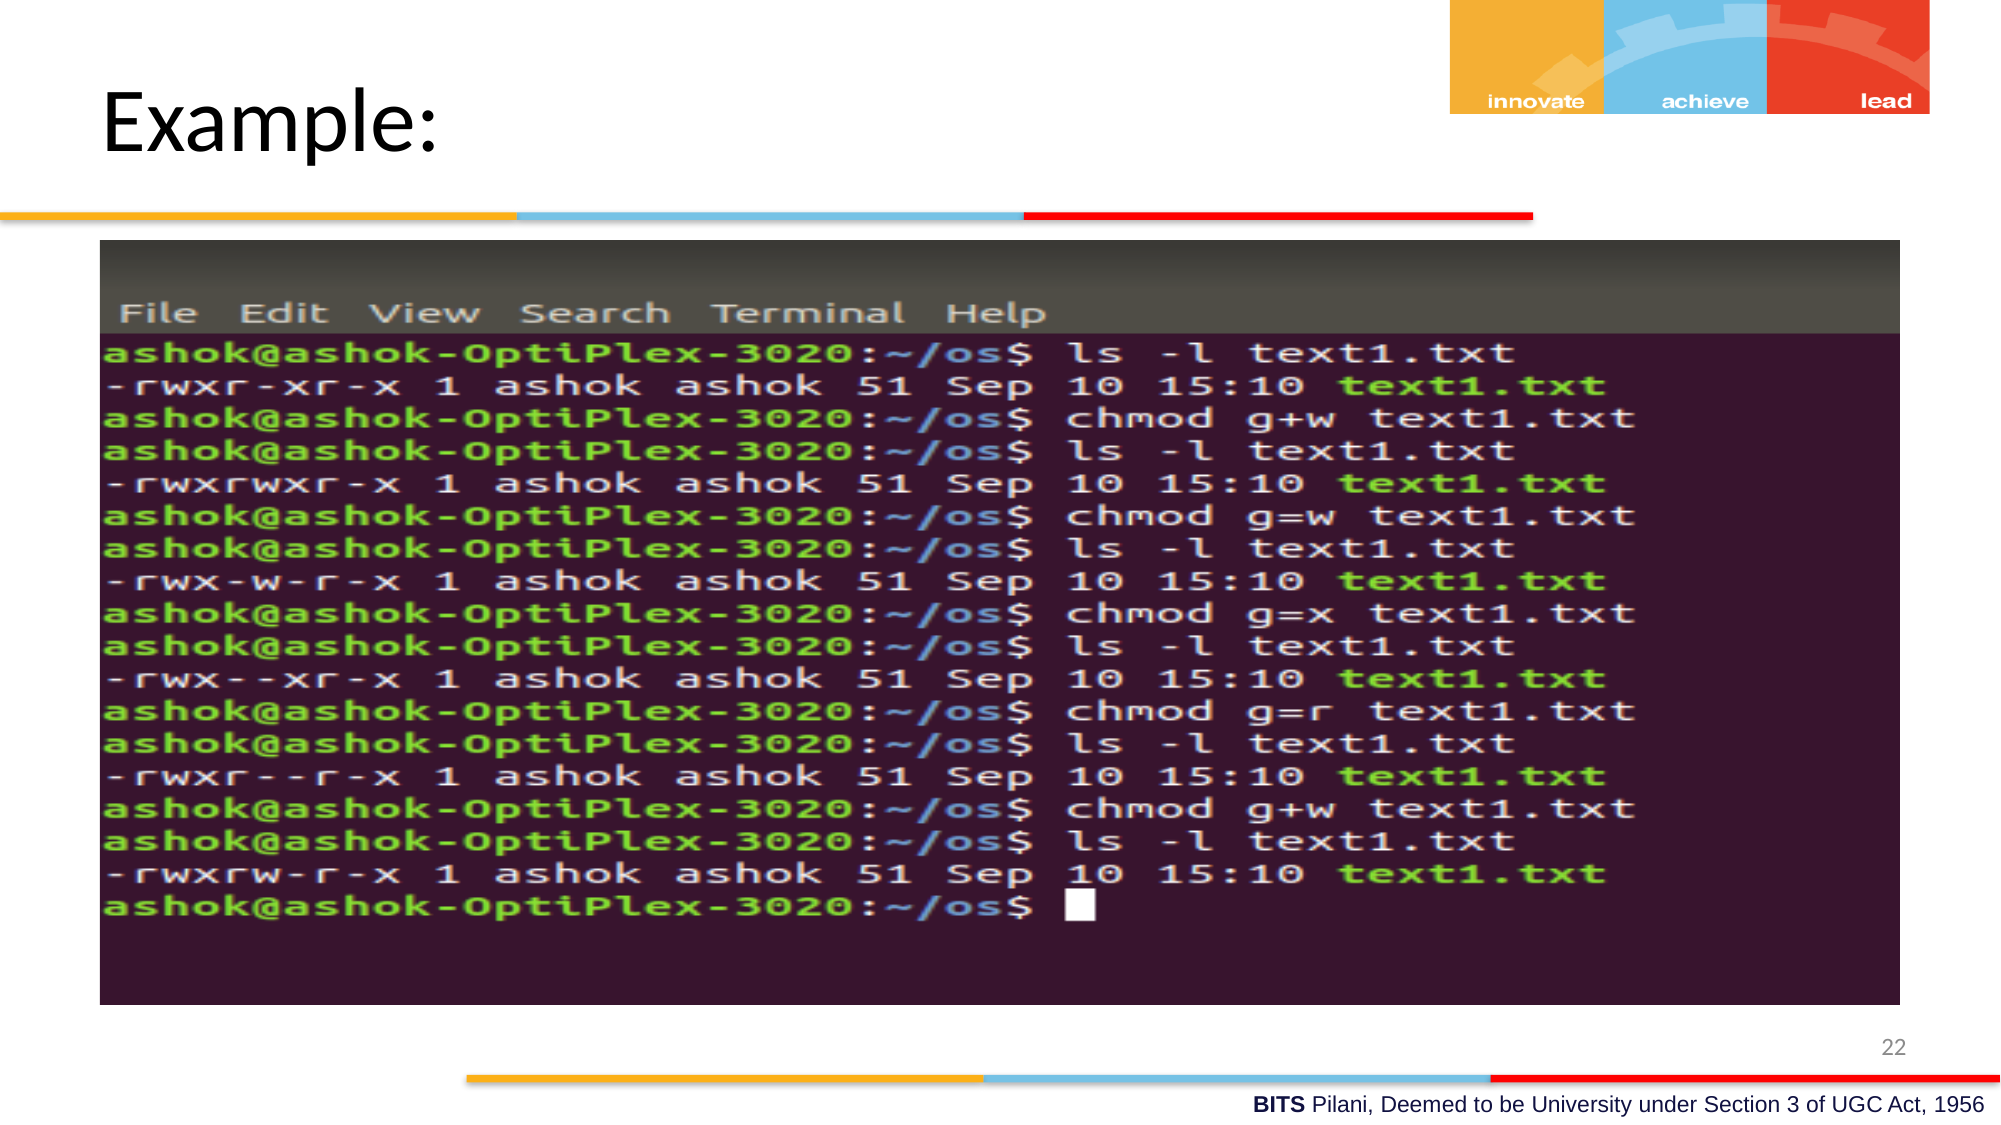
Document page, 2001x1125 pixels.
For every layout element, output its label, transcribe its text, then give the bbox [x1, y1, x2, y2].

slide_number 22 [1866, 1023, 2000, 1072]
picture [99, 239, 1901, 1006]
picture [1449, 0, 1930, 114]
title Example: [86, 45, 1426, 185]
